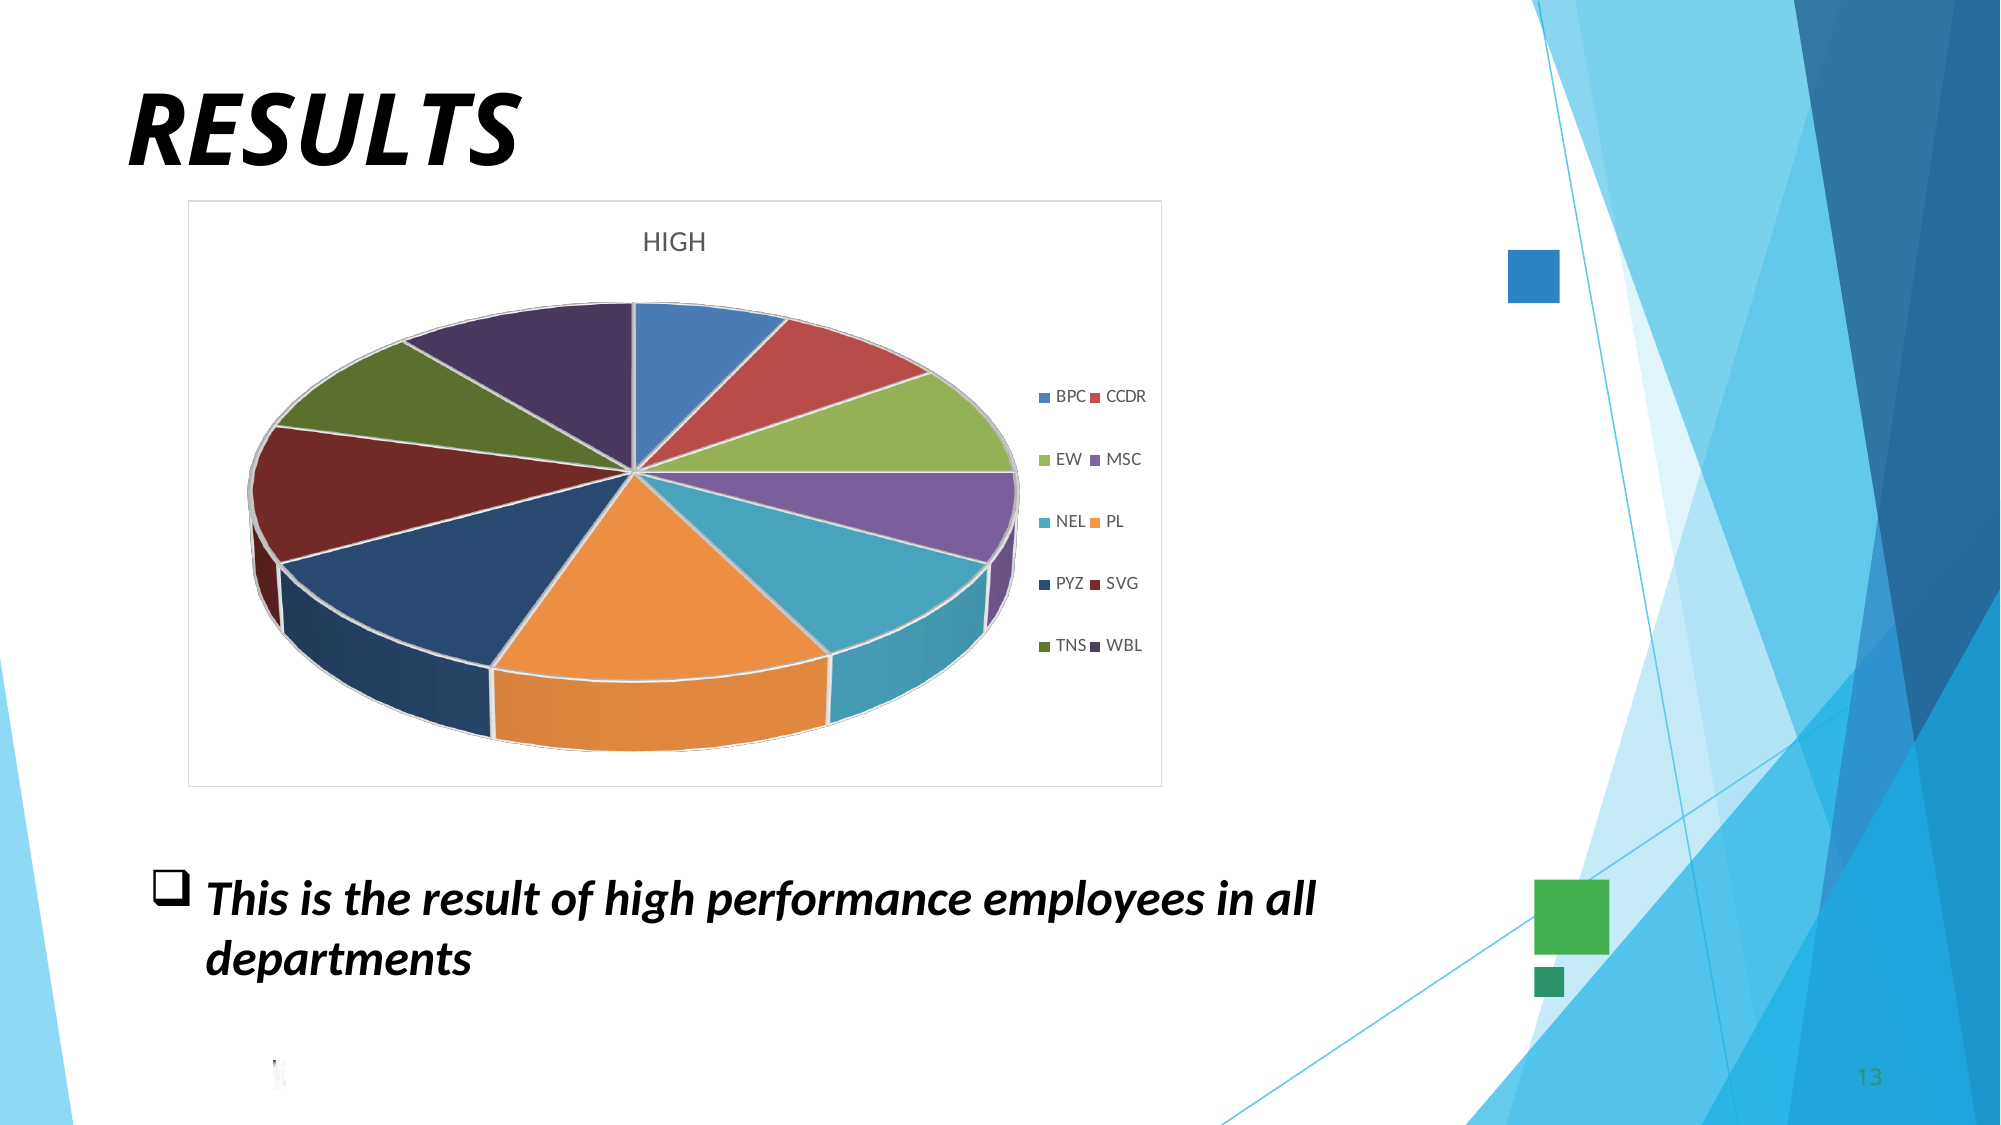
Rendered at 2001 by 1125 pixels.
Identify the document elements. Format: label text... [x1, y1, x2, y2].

text_box This is the result of high performance employees in all departments [134, 857, 1344, 993]
title RESULTS [123, 63, 656, 254]
chart [187, 199, 1163, 788]
text_box [1534, 967, 1565, 997]
text_box 13 [1849, 1061, 1888, 1095]
text_box [1508, 249, 1560, 304]
text_box [1534, 879, 1610, 955]
picture [273, 1060, 287, 1091]
